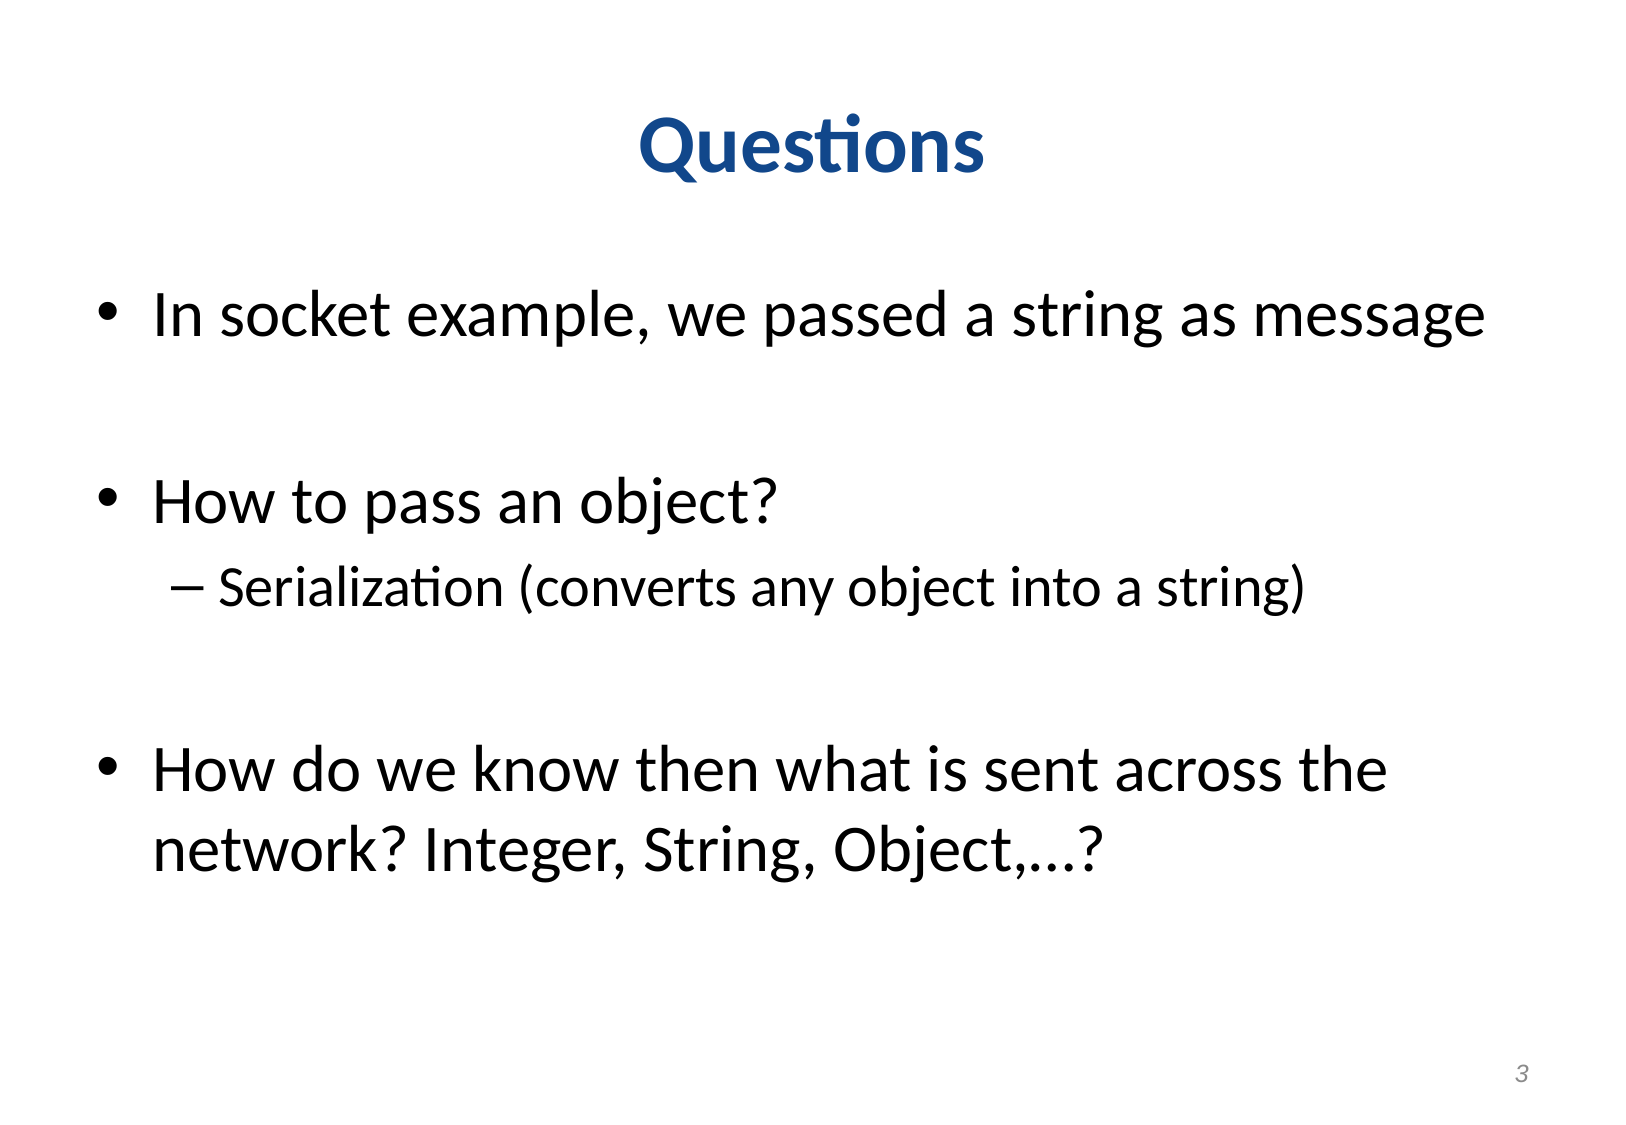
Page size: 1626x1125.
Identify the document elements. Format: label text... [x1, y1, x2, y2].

list In socket example, we passed a string as message How to pass an object? Serialization (converts any object into a string) How do we know then what is sent across the network? Integer, String, Object,…? [81, 262, 1544, 1005]
slide_number 3 [1164, 1042, 1544, 1103]
title Questions [81, 45, 1544, 233]
